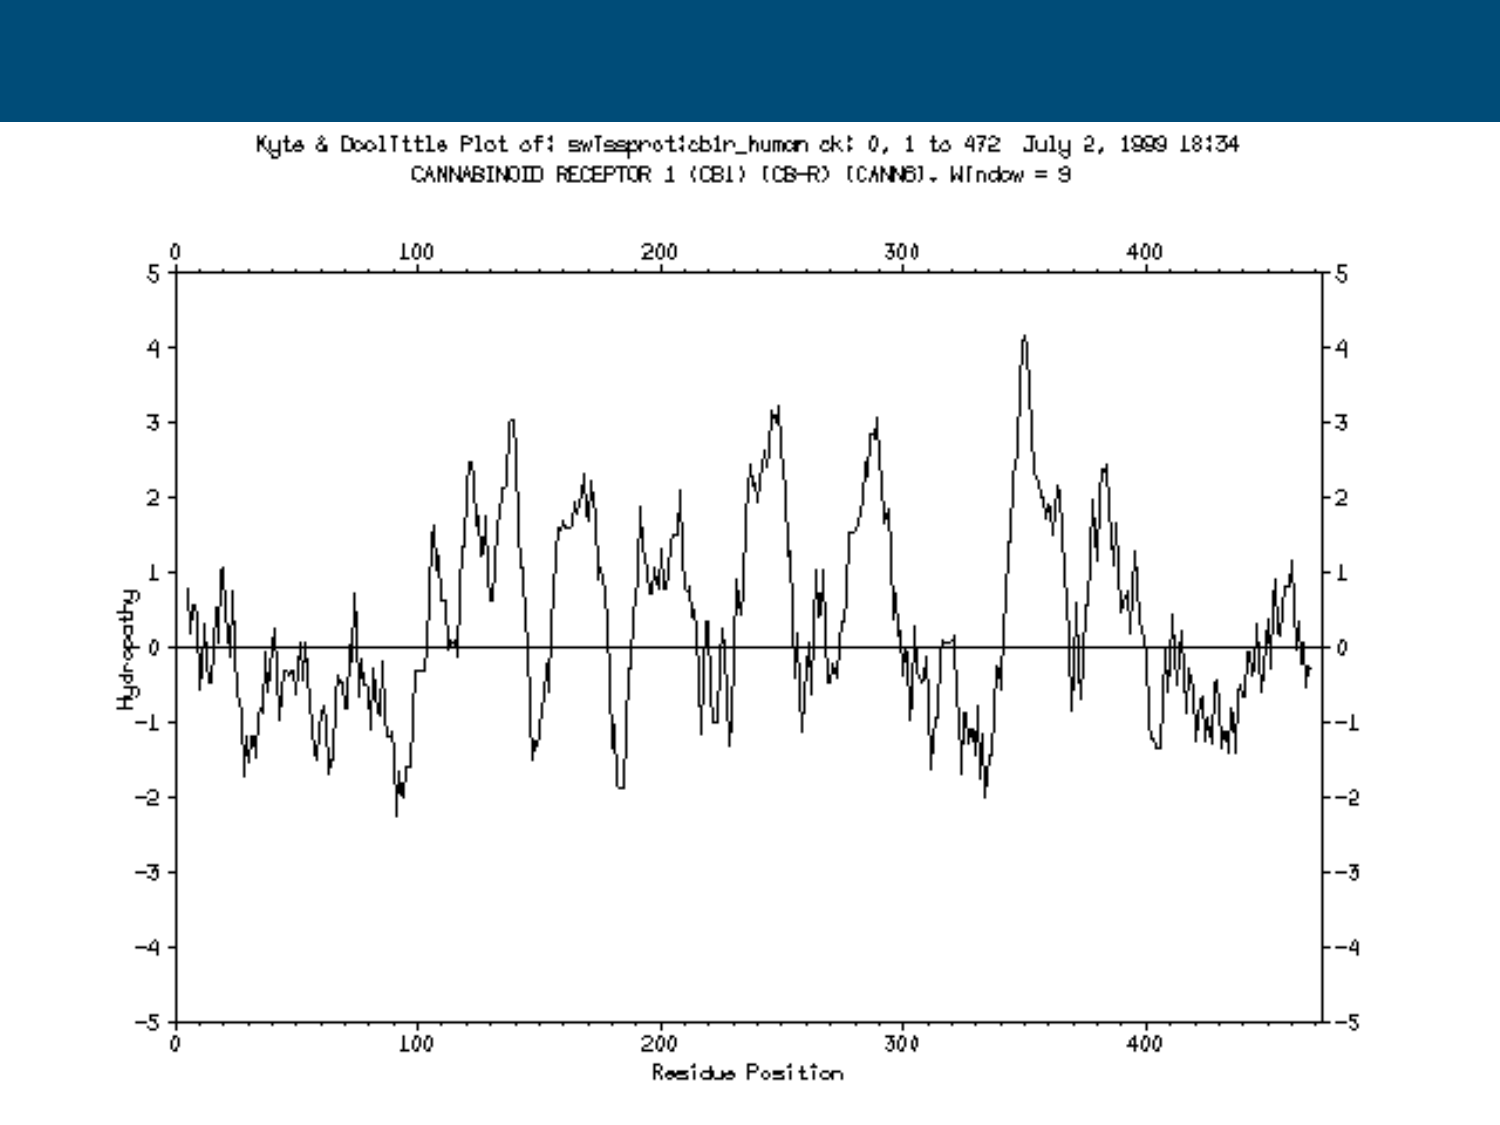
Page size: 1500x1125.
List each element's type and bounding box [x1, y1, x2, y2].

list [0, 121, 1500, 1125]
